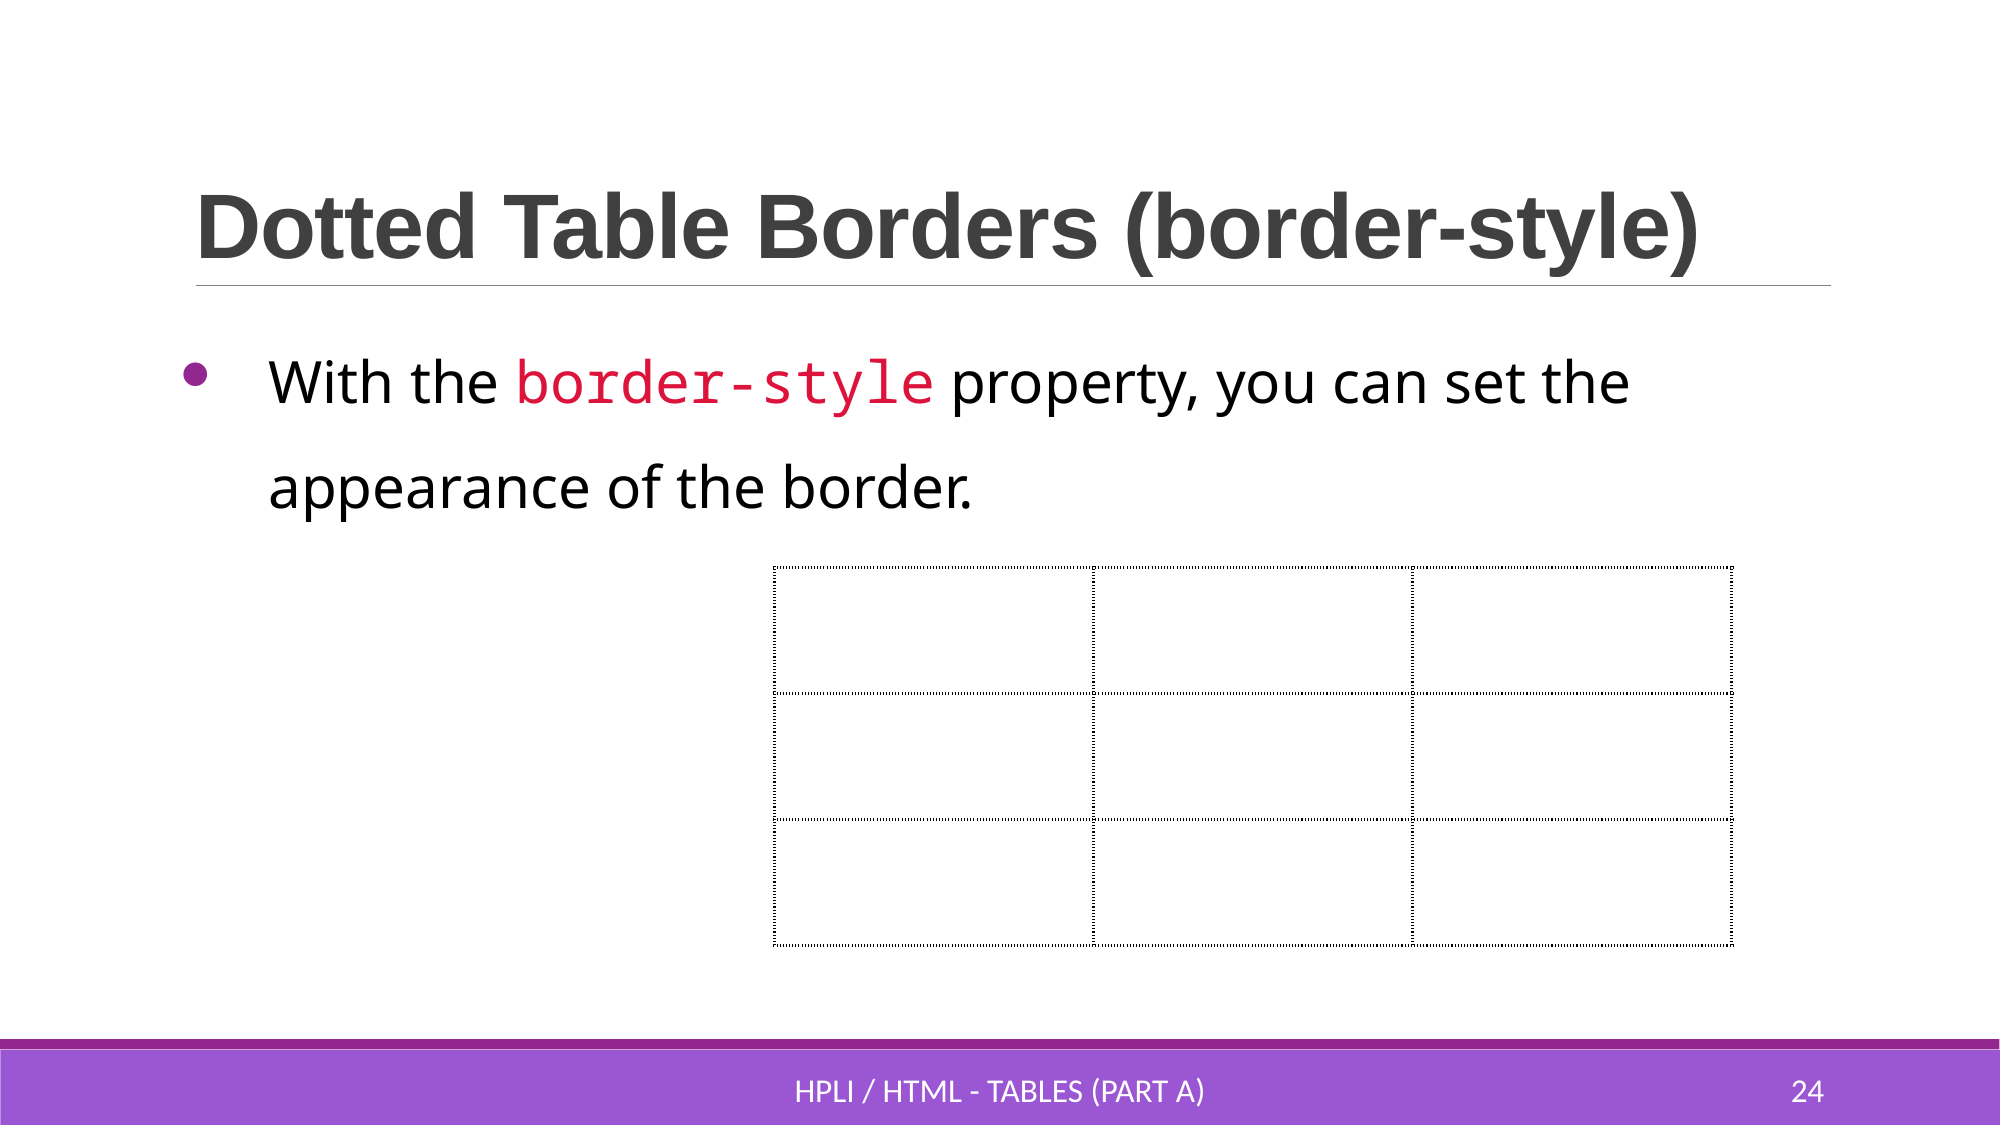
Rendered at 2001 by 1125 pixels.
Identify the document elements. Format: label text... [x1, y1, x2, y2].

table_header [1413, 567, 1732, 693]
table_cell [775, 820, 1094, 946]
table_header [1094, 567, 1413, 693]
table_cell [1413, 693, 1732, 820]
footer HPLI / HTML - Tables (part A) [604, 1059, 1396, 1120]
table_cell [1094, 693, 1413, 820]
list With the border-style property, you can set the appearance of the border. [180, 302, 1830, 963]
table_cell [1094, 820, 1413, 946]
slide_number 23 [1624, 1059, 1840, 1120]
title Dotted Table Borders (border-style) [180, 47, 1830, 285]
table_cell [1413, 820, 1732, 946]
table_cell [775, 693, 1094, 820]
table_header [775, 567, 1094, 693]
